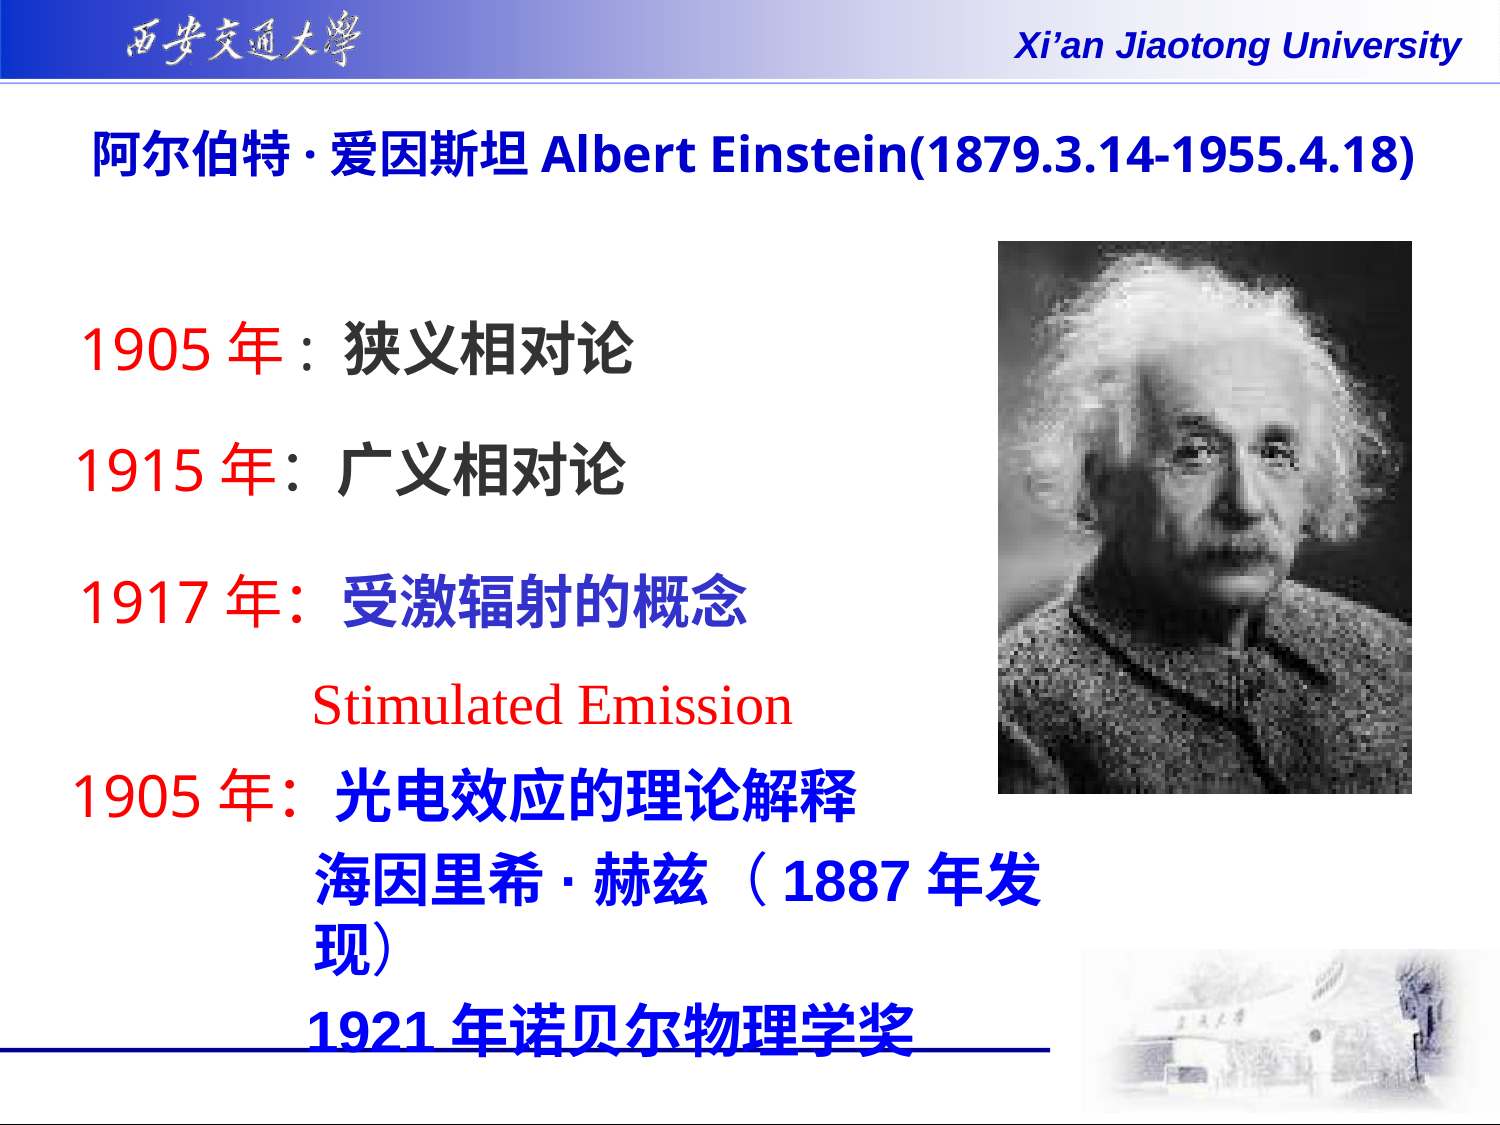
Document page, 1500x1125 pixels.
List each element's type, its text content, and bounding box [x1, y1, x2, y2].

picture [997, 241, 1413, 794]
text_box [0, 0, 1500, 79]
text_box 1905年: 狭义相对论 1915年：广义相对论 1917年：受激辐射的概念 Stimulated Emission 1905年：光电效应的理论解释 海因里希·赫兹（1887年发现） 1921年诺贝尔物理学奖 [68, 310, 1108, 1065]
picture [1080, 949, 1500, 1113]
text_box [0, 1047, 68, 1053]
title 阿尔伯特·爱因斯坦Albert Einstein(1879.3.14-1955.4.18) [89, 120, 1456, 311]
